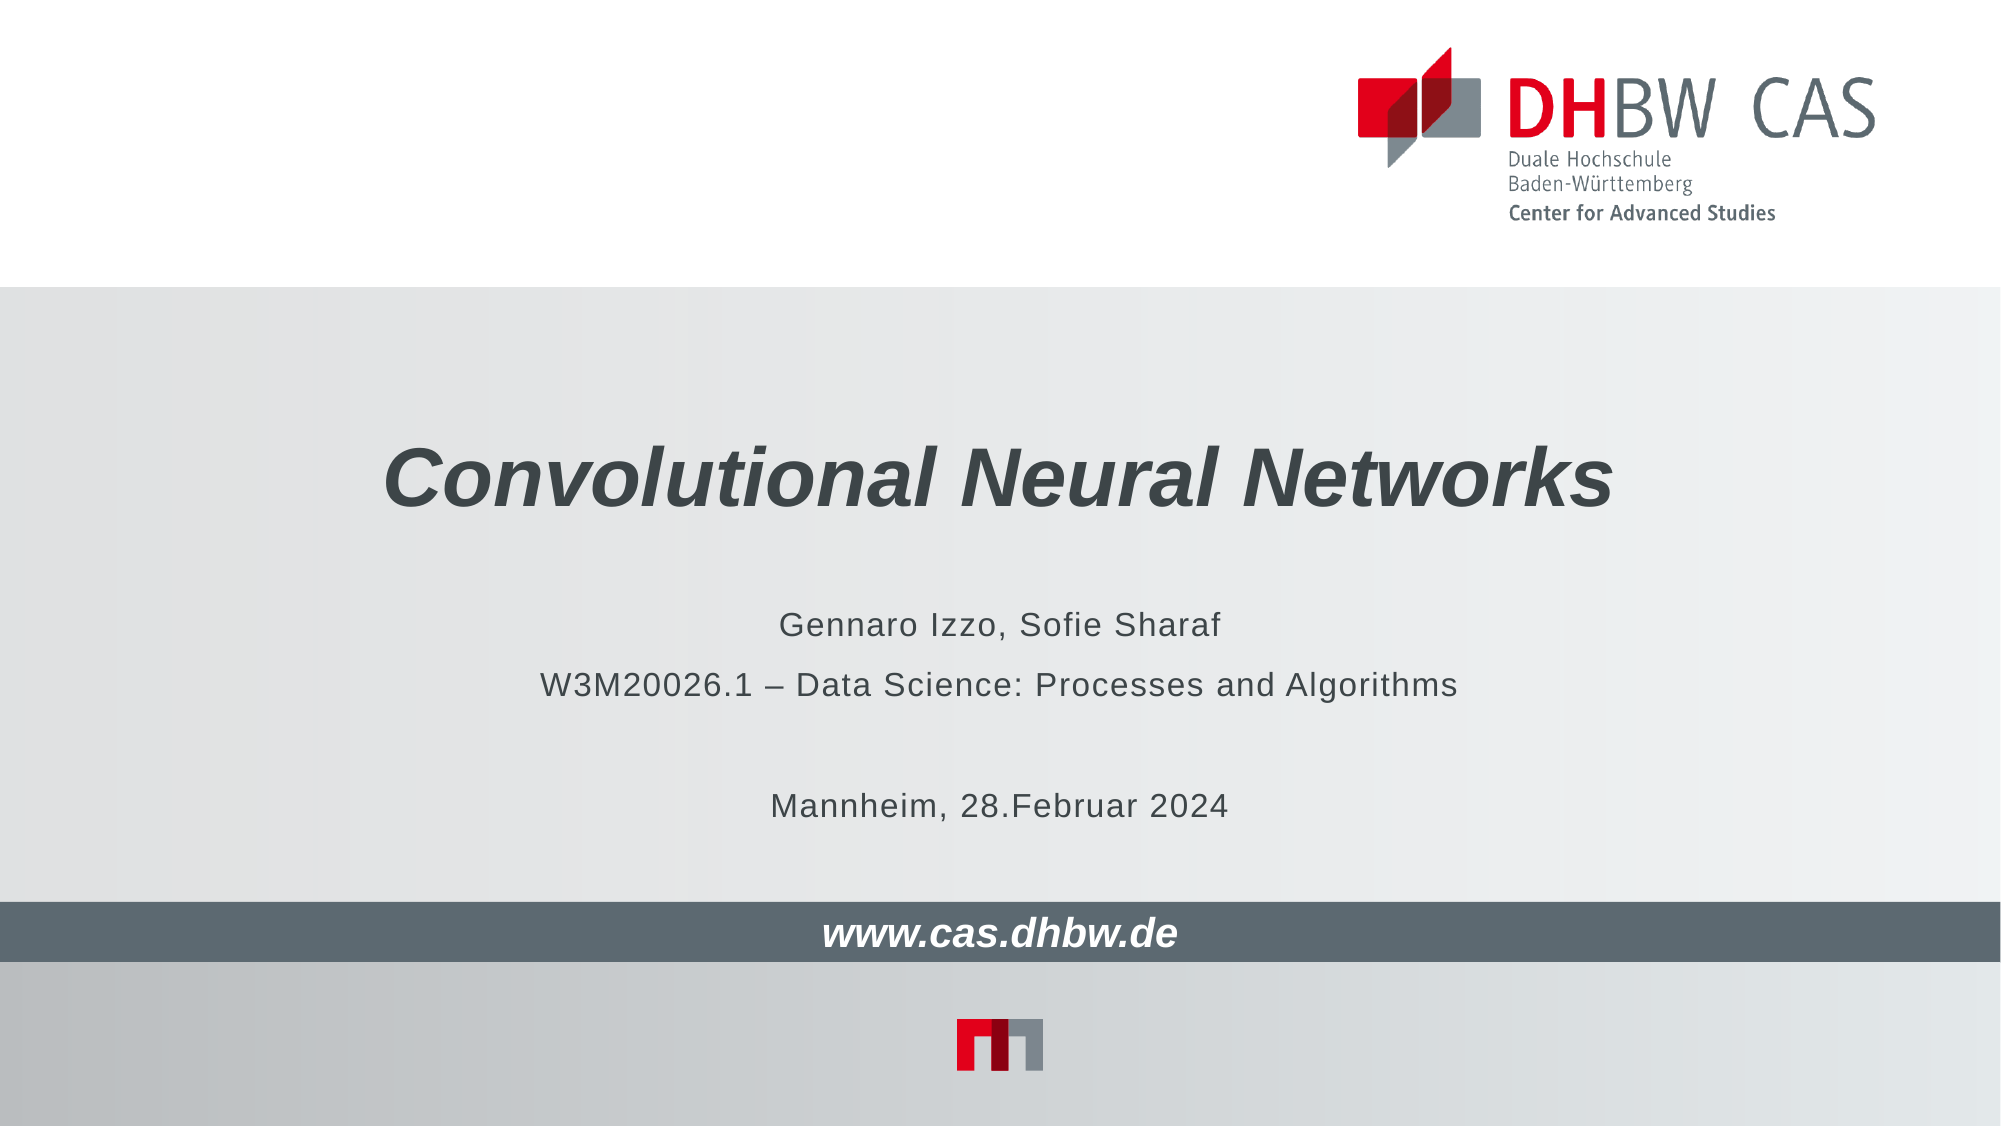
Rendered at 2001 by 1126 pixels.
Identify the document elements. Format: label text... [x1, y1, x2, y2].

picture [1353, 43, 1877, 223]
title Convolutional Neural Networks [123, 431, 1877, 563]
subtitle Gennaro Izzo, Sofie Sharaf W3M20026.1 – Data Science: Processes and Algorithms Mannheim, 28.Februar 2024 [123, 588, 1877, 821]
